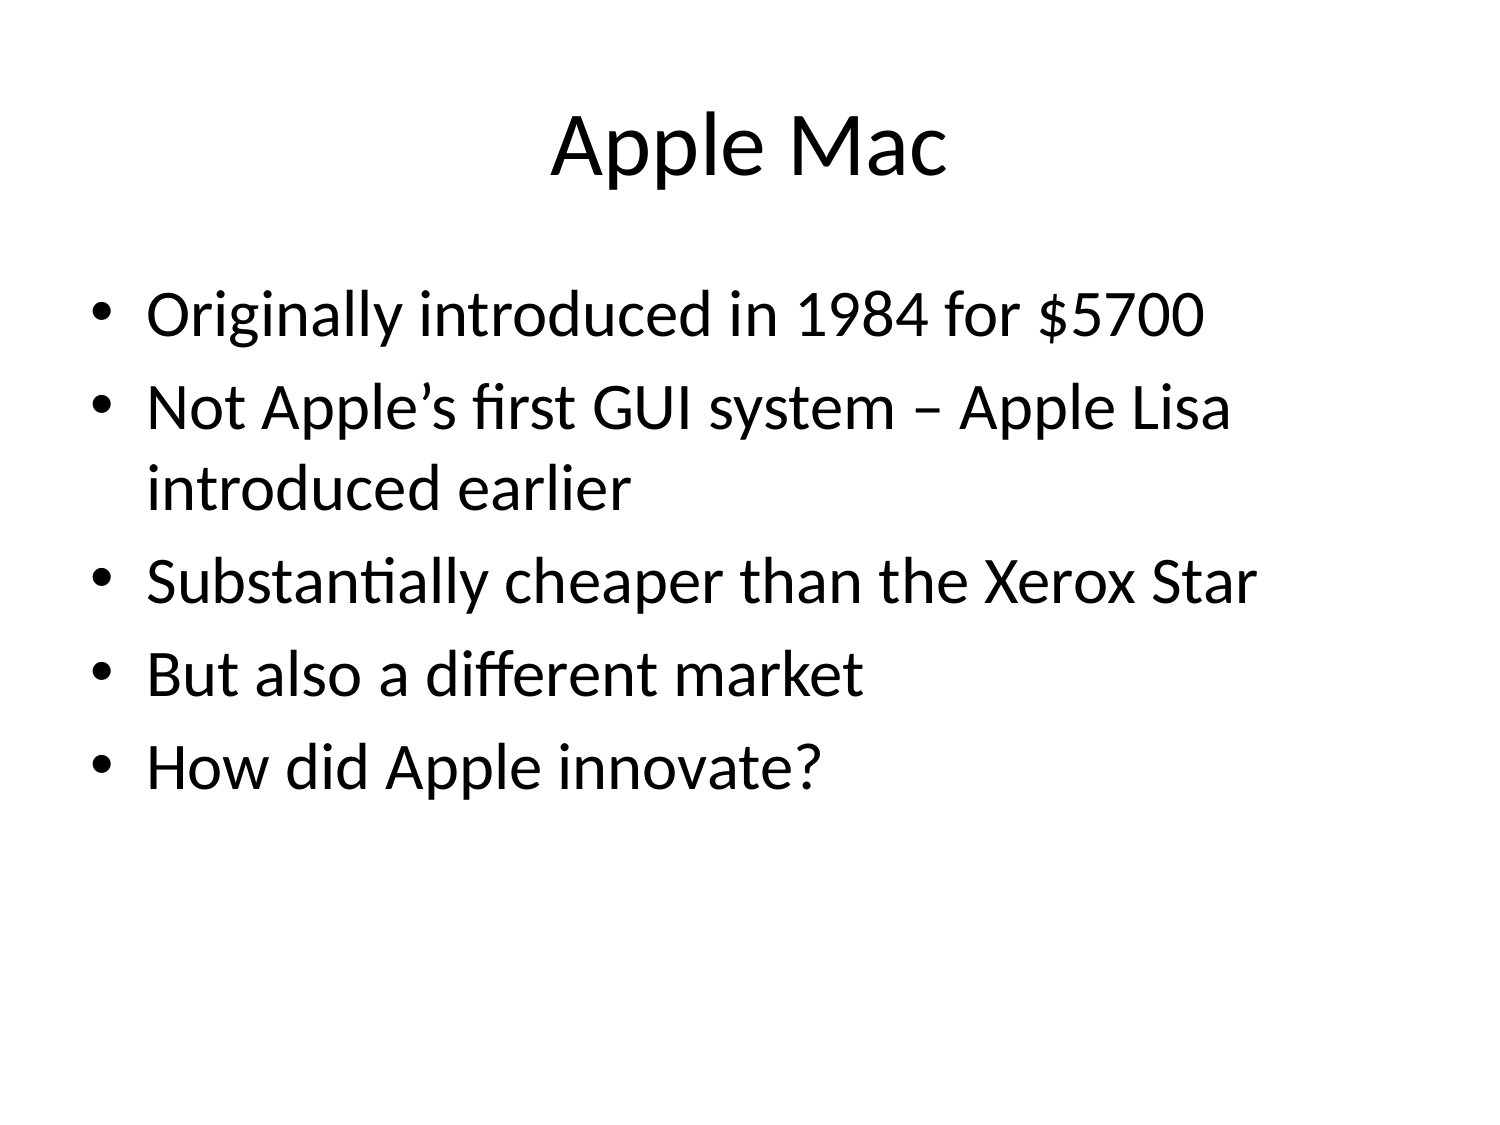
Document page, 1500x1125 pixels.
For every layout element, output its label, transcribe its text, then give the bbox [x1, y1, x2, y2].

title Apple Mac [75, 45, 1425, 233]
list Originally introduced in 1984 for $5700 Not Apple’s first GUI system – Apple Lisa introduced earlier Substantially cheaper than the Xerox Star But also a different market How did Apple innovate? [75, 262, 1425, 1005]
